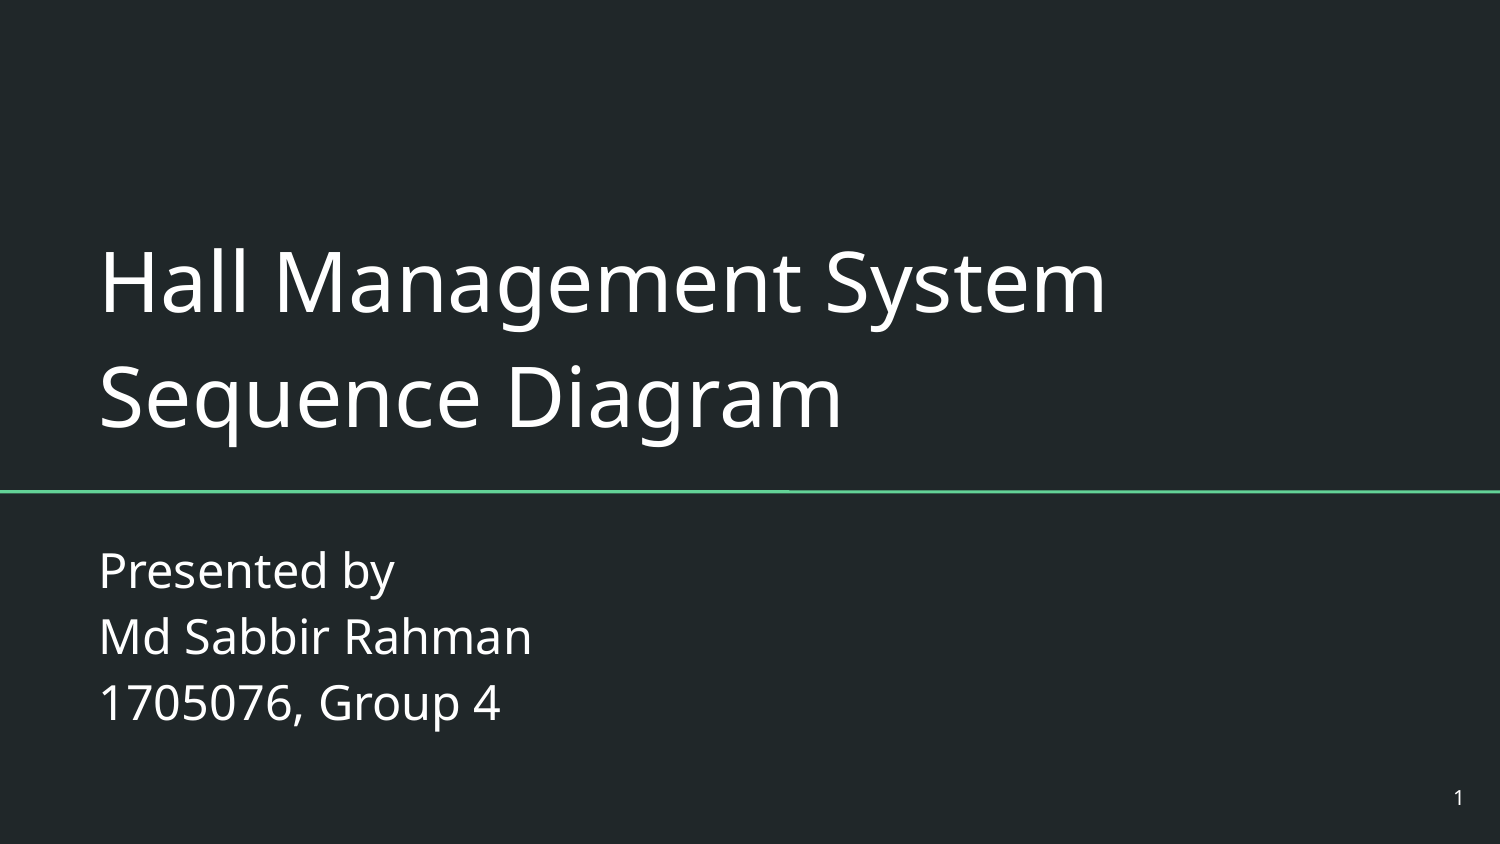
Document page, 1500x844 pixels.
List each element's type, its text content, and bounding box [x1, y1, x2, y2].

text_box Presented by Md Sabbir Rahman 1705076, Group 4 [83, 521, 1417, 751]
text_box Hall Management System Sequence Diagram [83, 206, 1417, 467]
text_box 1 [1389, 764, 1480, 830]
